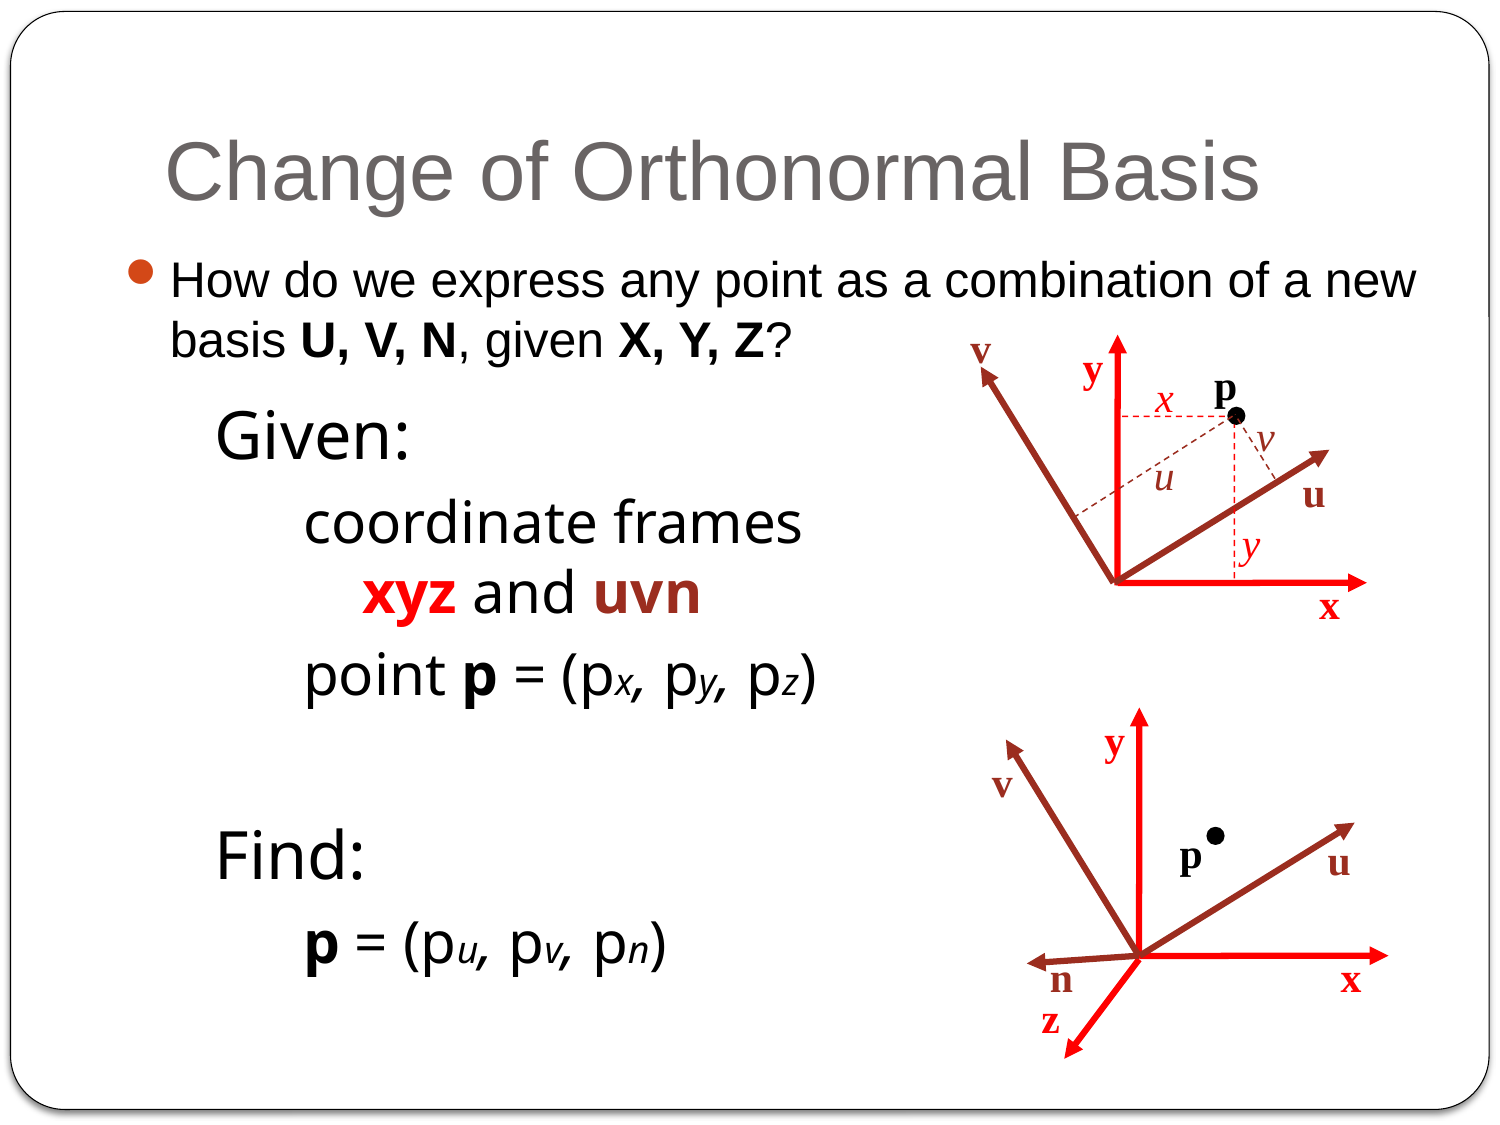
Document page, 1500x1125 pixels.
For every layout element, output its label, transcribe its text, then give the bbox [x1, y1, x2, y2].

text_box y [1089, 706, 1156, 772]
text_box [1064, 1049, 1077, 1059]
text_box v [977, 748, 1044, 814]
text_box [1207, 827, 1224, 845]
text_box p [1199, 351, 1266, 417]
text_box p [1164, 819, 1232, 884]
text_box u [1138, 441, 1206, 507]
text_box y [1227, 509, 1294, 574]
text_box v [955, 314, 1023, 380]
text_box z [1026, 984, 1077, 1049]
text_box [1315, 449, 1330, 458]
text_box x [1325, 943, 1393, 1008]
title Change of Orthonormal Basis [150, 45, 1425, 233]
text_box How do we express any point as a combination of a new basis U, V, N, given X, Y, Z? [110, 239, 1500, 1125]
text_box [1340, 822, 1355, 826]
text_box [1026, 958, 1035, 967]
text_box n [1035, 943, 1102, 1009]
text_box y [1067, 333, 1135, 399]
text_box [1228, 407, 1241, 425]
text_box Given: coordinate frames xyz and uvn point p = (px, py, pz) Find: p = (pu, pv, pn) [214, 393, 967, 1125]
text_box x [1140, 363, 1207, 429]
text_box [1005, 739, 1018, 748]
text_box x [1304, 570, 1371, 636]
text_box v [1241, 402, 1308, 468]
text_box u [1287, 458, 1355, 524]
text_box u [1312, 826, 1380, 892]
